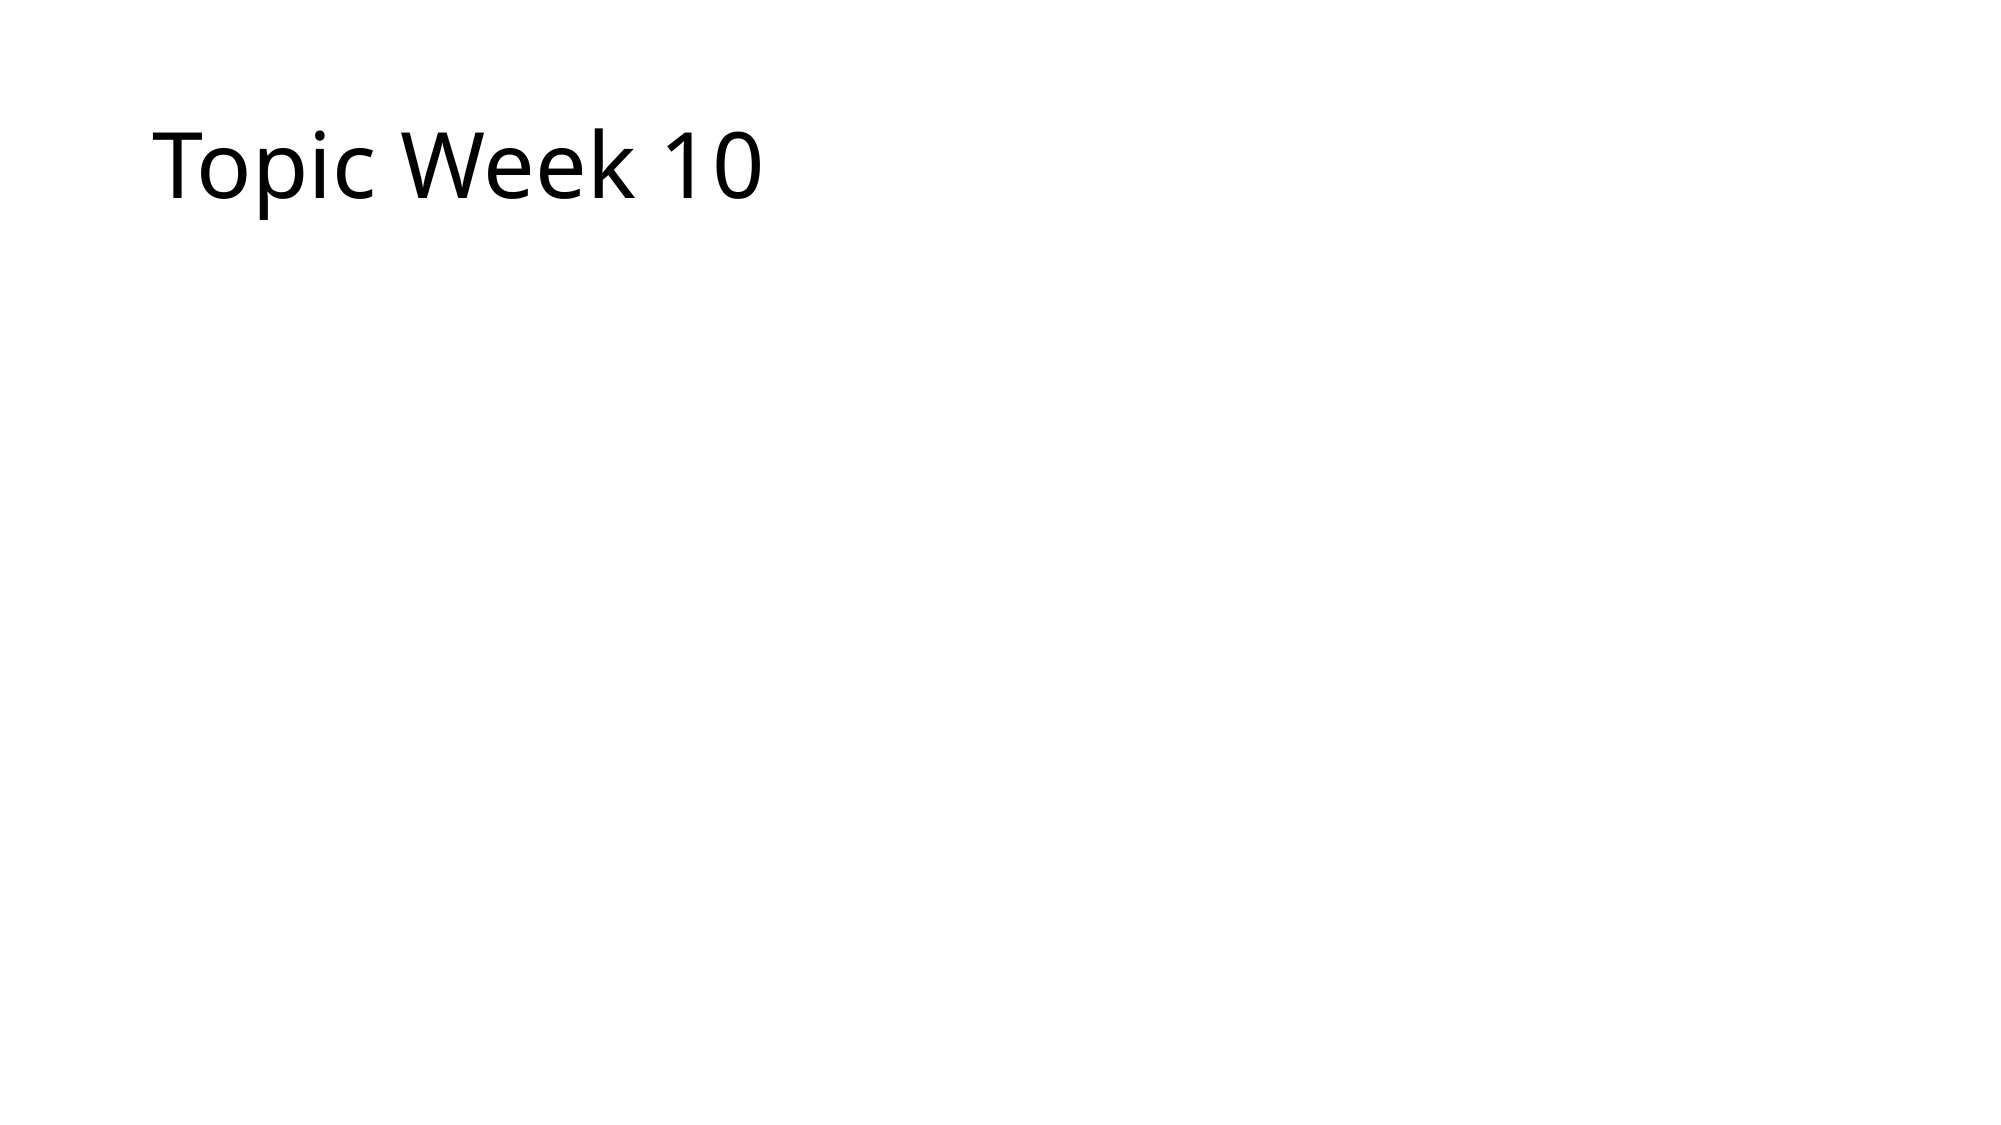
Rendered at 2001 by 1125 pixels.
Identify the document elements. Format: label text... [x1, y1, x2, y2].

title Topic Week 10 [137, 59, 1863, 278]
